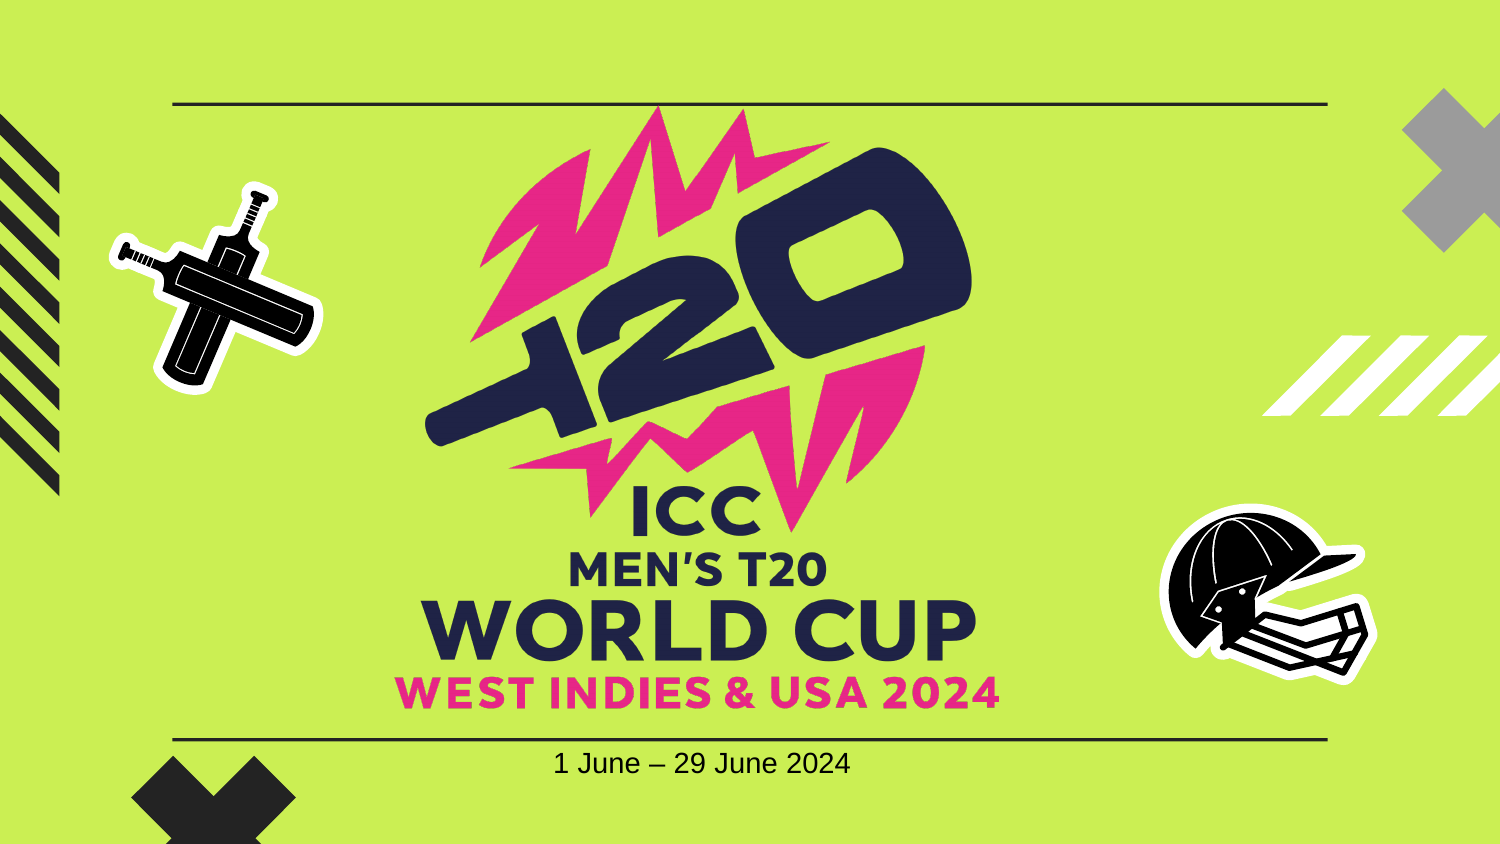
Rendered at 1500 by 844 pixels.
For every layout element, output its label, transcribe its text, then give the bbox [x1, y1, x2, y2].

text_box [1133, 484, 1391, 723]
text_box 1 June – 29 June 2024 [171, 740, 1233, 784]
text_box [110, 184, 328, 398]
picture [393, 103, 1000, 710]
